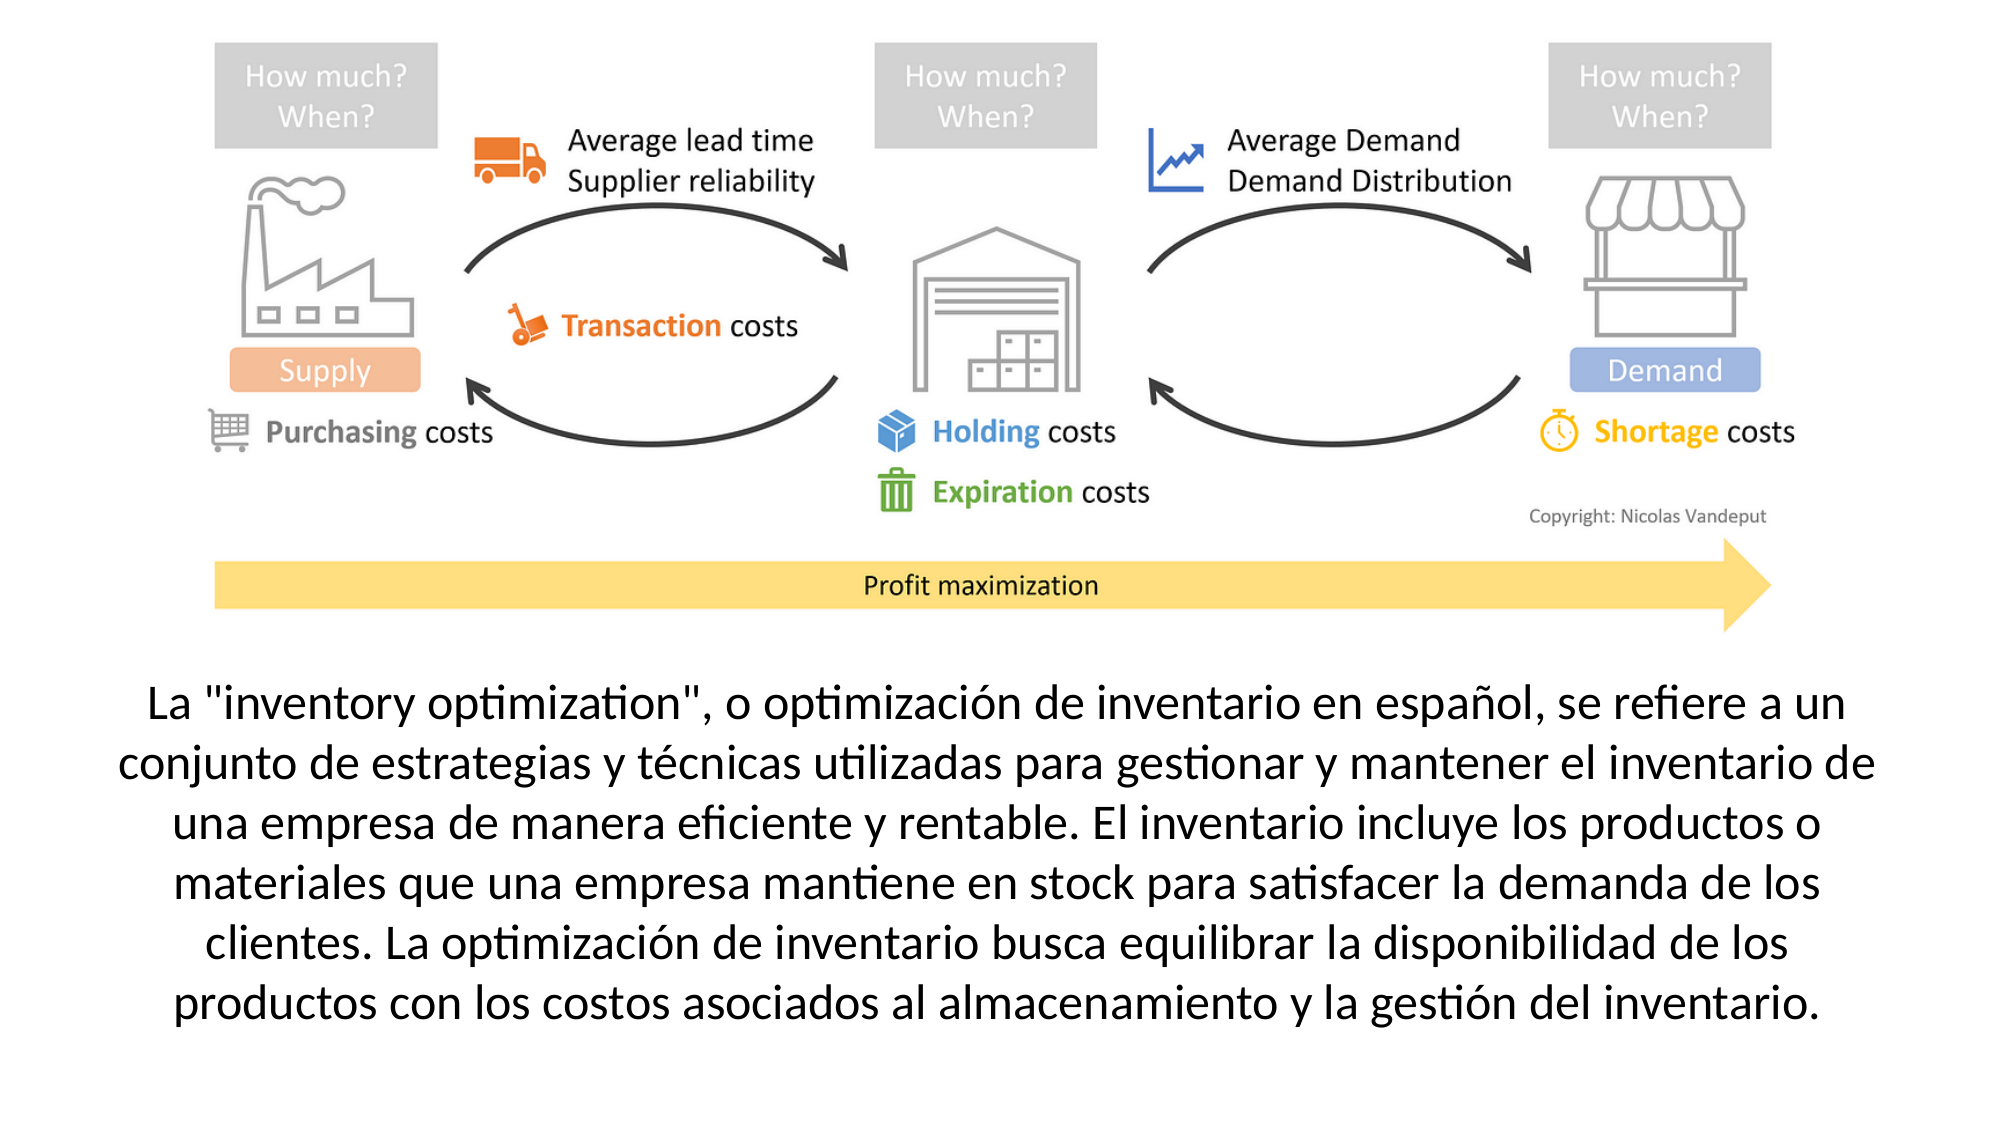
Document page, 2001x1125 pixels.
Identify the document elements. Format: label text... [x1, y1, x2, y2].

text_box La "inventory optimization", o optimización de inventario en español, se refiere a un conjunto de estrategias y técnicas utilizadas para gestionar y mantener el inventario de una empresa de manera eficiente y rentable. El inventario incluye los productos o materiales que una empresa mantiene en stock para satisfacer la demanda de los clientes. La optimización de inventario busca equilibrar la disponibilidad de los productos con los costos asociados al almacenamiento y la gestión del inventario. [93, 661, 1902, 1037]
picture [187, 24, 1808, 637]
